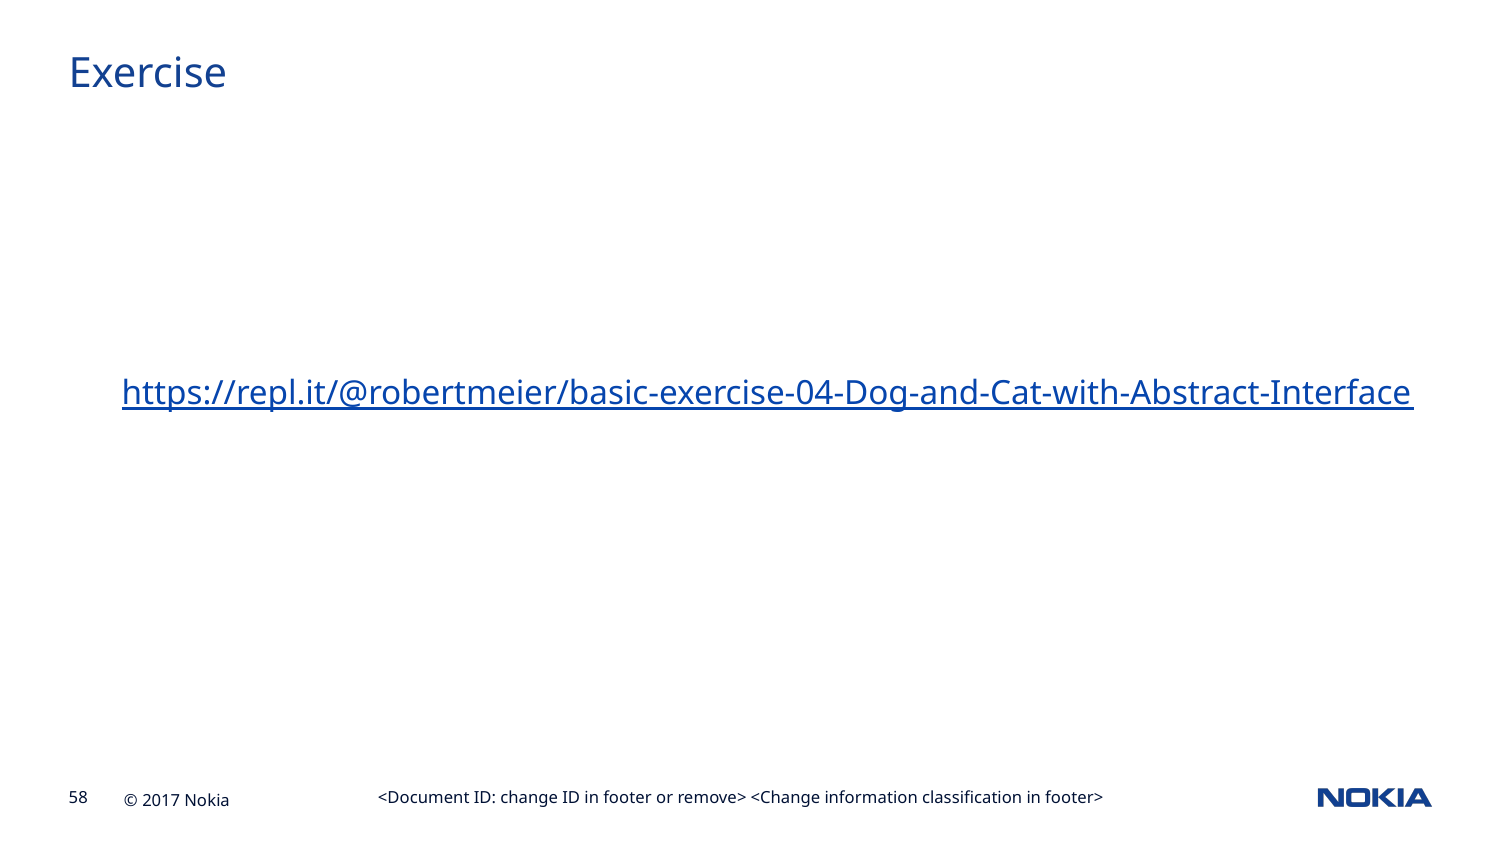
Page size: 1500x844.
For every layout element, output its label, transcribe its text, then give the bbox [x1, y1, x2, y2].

picture [1292, 777, 1458, 833]
footer <Document ID: change ID in footer or remove> <Change information classification in footer> [377, 790, 1122, 811]
list Exercise [68, 46, 1432, 97]
list https://repl.it/@robertmeier/basic-exercise-04-Dog-and-Cat-with-Abstract-Interface [68, 109, 1467, 777]
